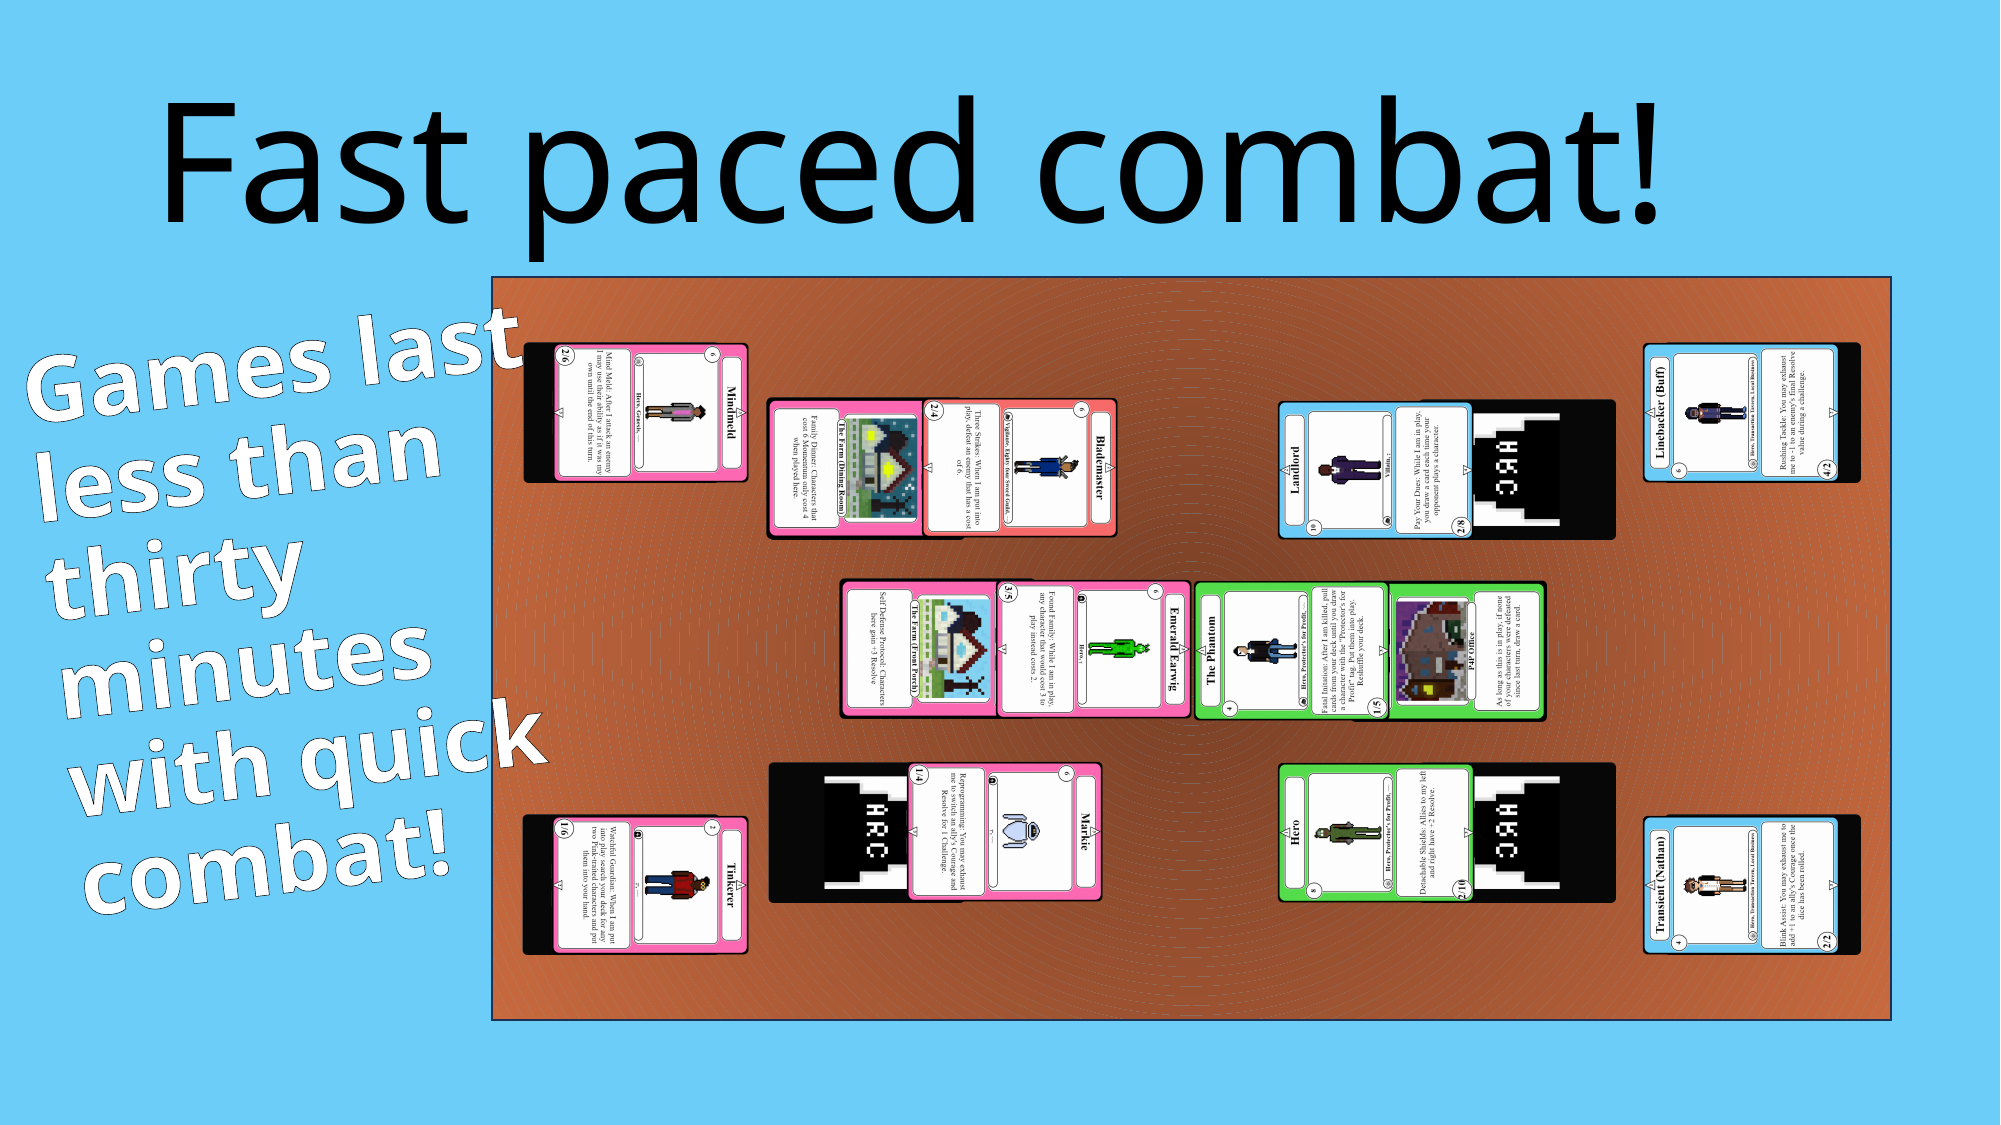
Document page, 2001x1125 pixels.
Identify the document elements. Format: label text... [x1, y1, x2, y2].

picture [1643, 786, 1861, 984]
picture [524, 314, 749, 511]
title Fast paced combat! [137, 59, 1863, 278]
picture [767, 369, 1192, 932]
picture [1643, 314, 1861, 511]
list Games last less than thirty minutes with quick combat! [0, 277, 596, 956]
picture [1194, 370, 1616, 932]
text_box [491, 276, 1892, 1021]
picture [523, 786, 749, 984]
